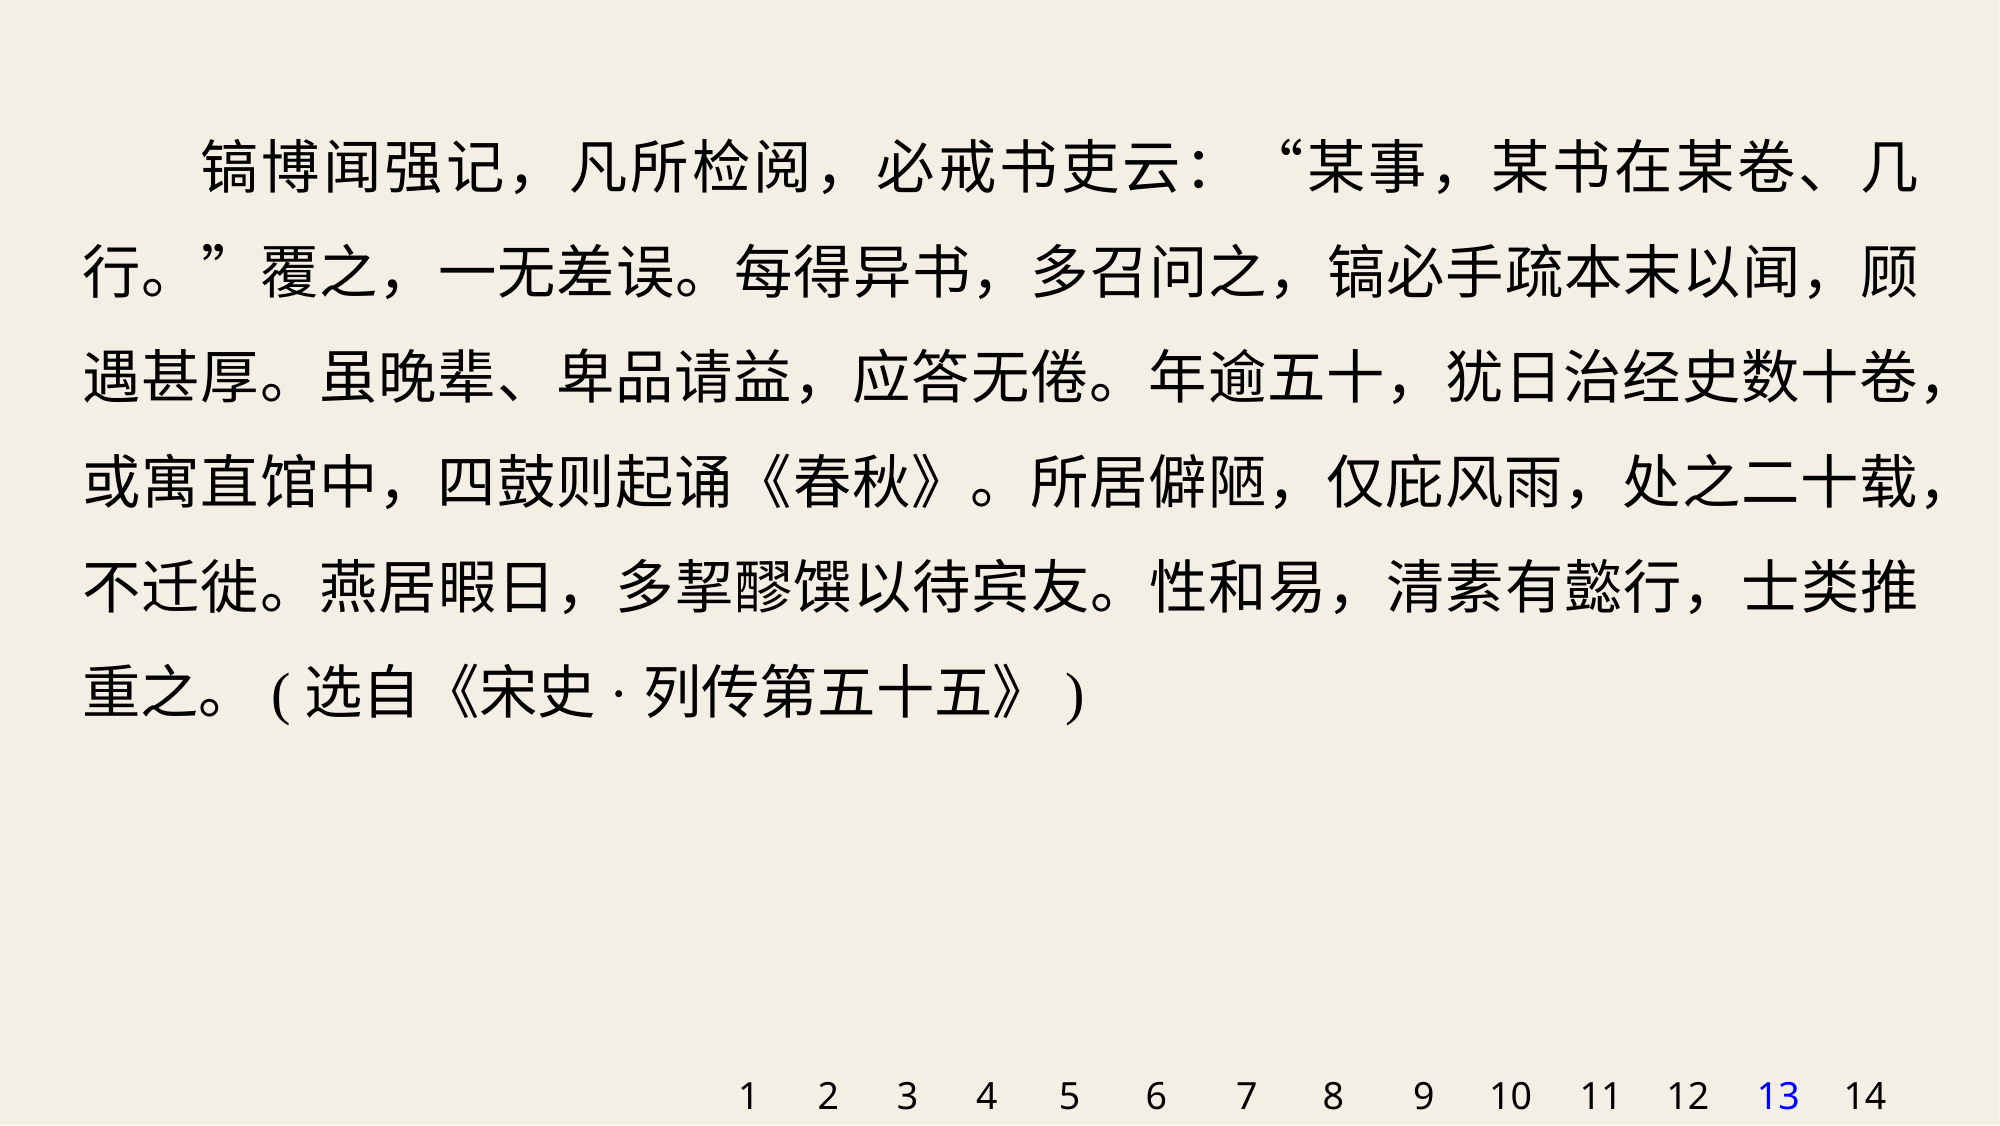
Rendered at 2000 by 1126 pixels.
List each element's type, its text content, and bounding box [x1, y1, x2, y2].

text_box 13 [1745, 1046, 1811, 1126]
text_box 3 [875, 1046, 940, 1126]
text_box 7 [1214, 1046, 1280, 1126]
text_box 2 [795, 1046, 861, 1126]
text_box 10 [1478, 1046, 1544, 1126]
text_box 8 [1301, 1046, 1366, 1126]
text_box 6 [1123, 1046, 1189, 1126]
text_box 9 [1391, 1046, 1457, 1126]
text_box 12 [1655, 1046, 1721, 1126]
text_box 镐博闻强记，凡所检阅，必戒书吏云：“某事，某书在某卷、几行。”覆之，一无差误。每得异书，多召问之，镐必手疏本末以闻，顾遇甚厚。虽晚辈、卑品请益，应答无倦。年逾五十，犹日治经史数十卷，或寓直馆中，四鼓则起诵《春秋》。所居僻陋，仅庇风雨，处之二十载，不迁徙。燕居暇日，多挈醪馔以待宾友。性和易，清素有懿行，士类推重之。(选自《宋史·列传第五十五》) [62, 85, 1939, 735]
text_box 4 [954, 1046, 1020, 1126]
text_box 1 [716, 1046, 782, 1126]
text_box 5 [1037, 1046, 1103, 1126]
text_box 11 [1568, 1046, 1634, 1126]
text_box 14 [1832, 1046, 1898, 1126]
